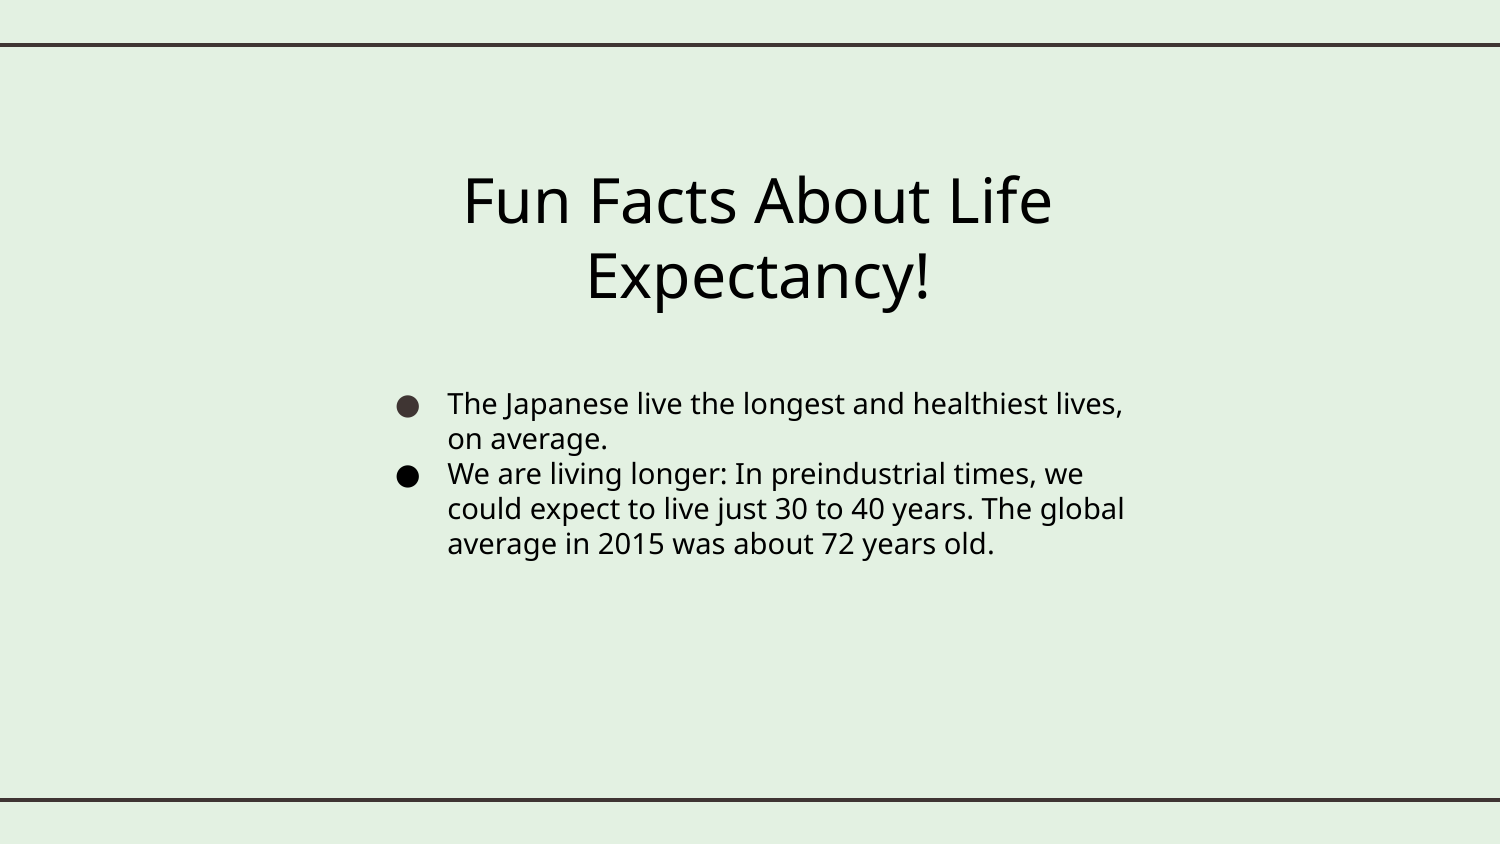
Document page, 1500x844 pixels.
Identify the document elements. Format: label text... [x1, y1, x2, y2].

text_box Fun Facts About Life Expectancy! The Japanese live the longest and healthiest lives, on average. We are living longer: In preindustrial times, we could expect to live just 30 to 40 years. The global average in 2015 was about 72 years old. [357, 145, 1160, 672]
